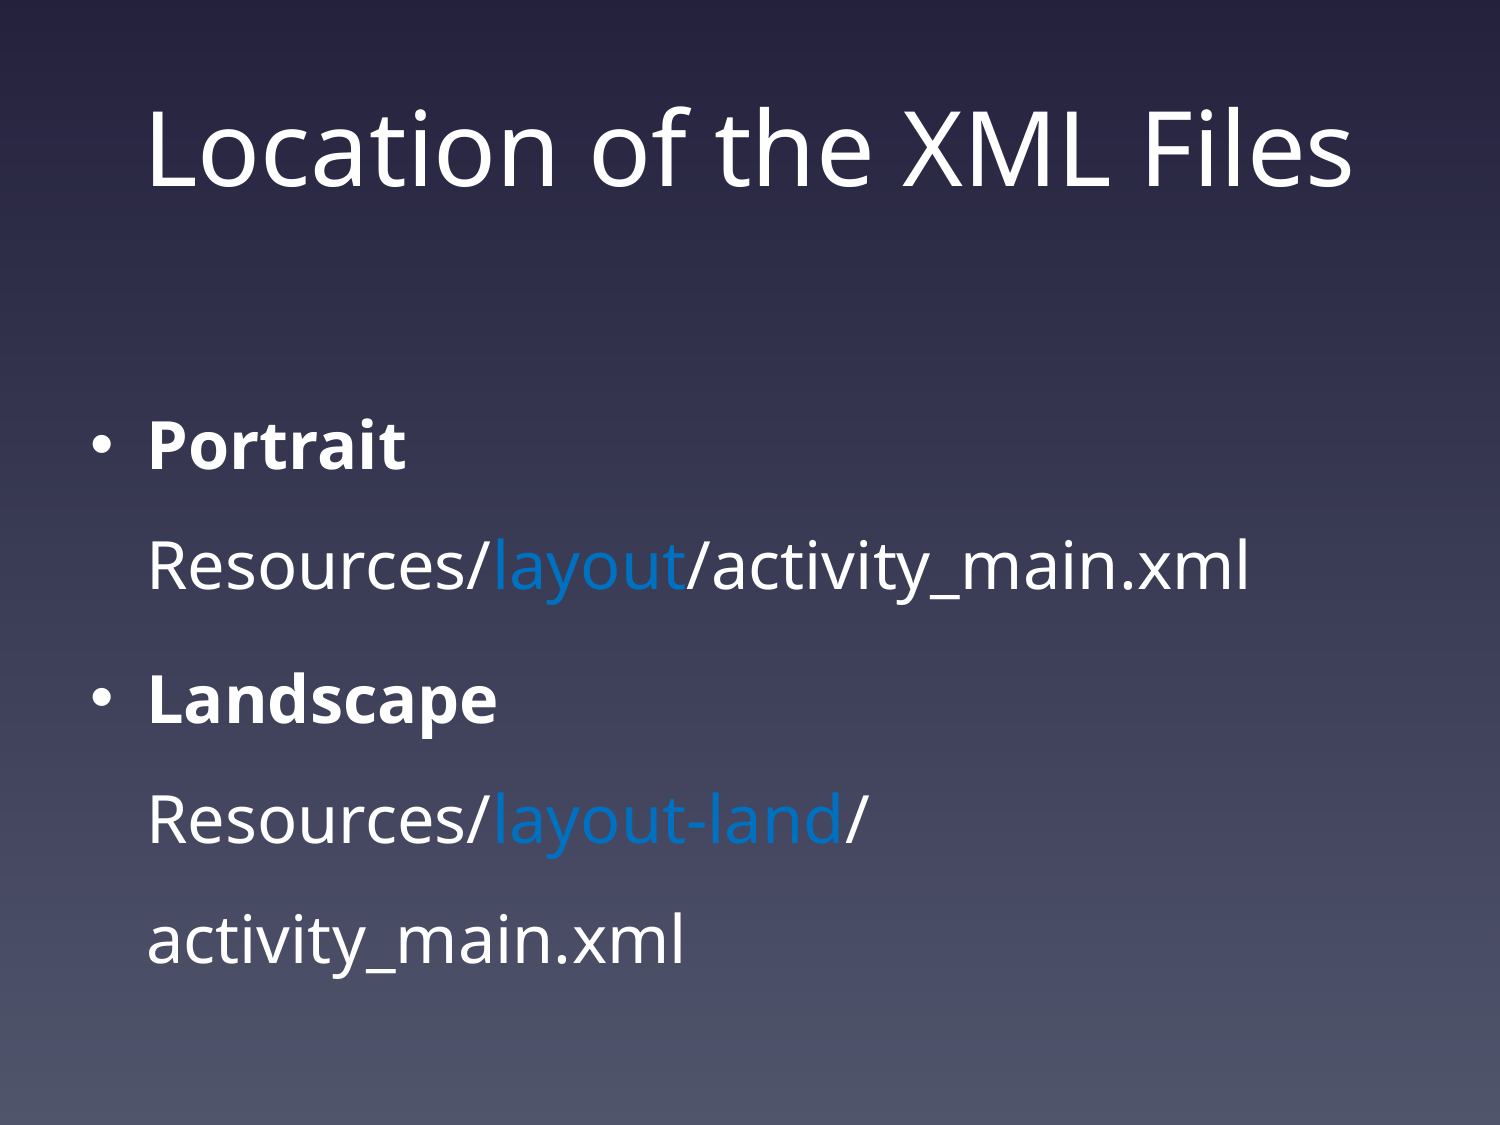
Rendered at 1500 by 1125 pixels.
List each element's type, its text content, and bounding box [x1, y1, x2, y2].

title Location of the XML Files [75, 75, 1425, 233]
list Portrait Resources/layout/activity_main.xml Landscape Resources/layout-land/activity_main.xml [75, 355, 1425, 1005]
